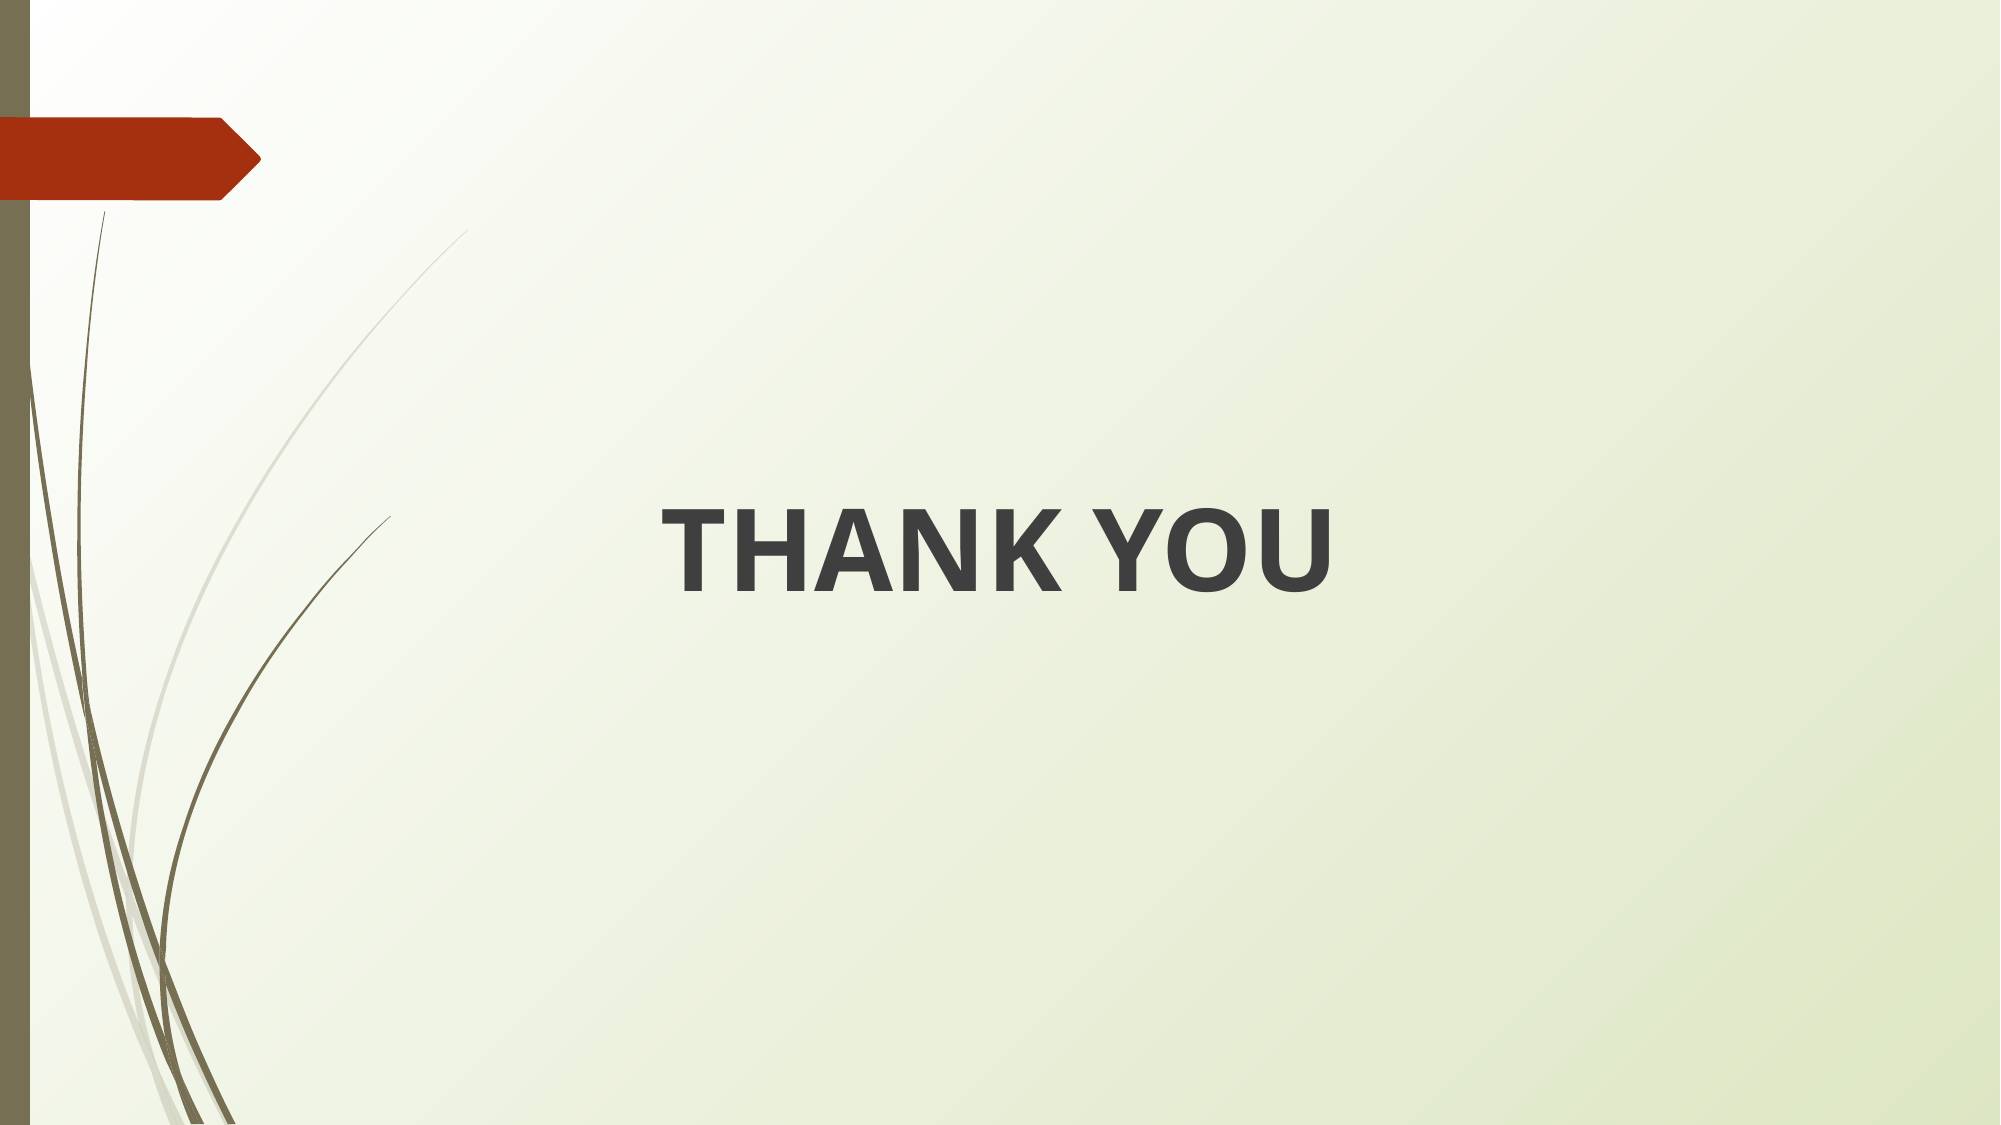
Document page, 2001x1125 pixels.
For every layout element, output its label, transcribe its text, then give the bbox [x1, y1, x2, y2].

list THANK YOU [268, 469, 1732, 1089]
